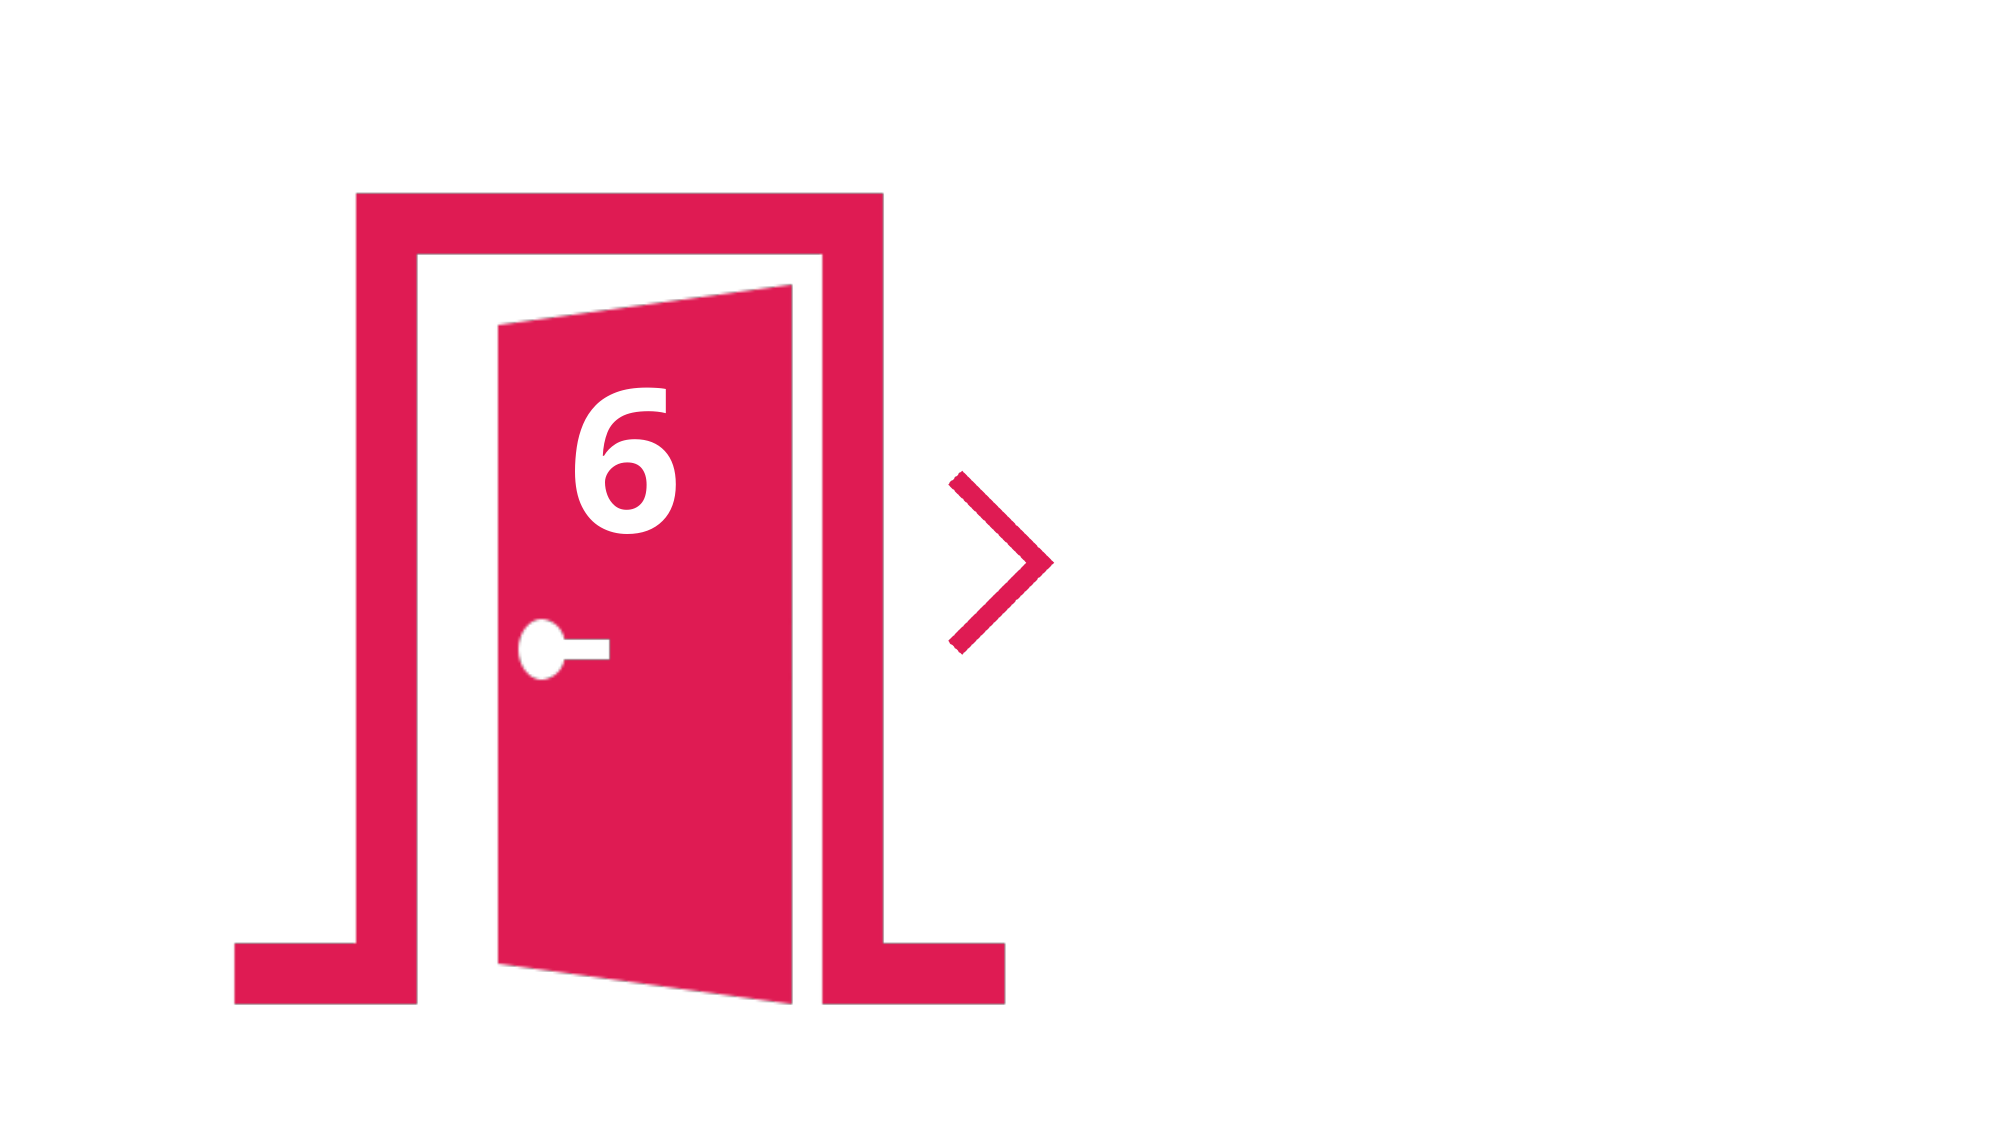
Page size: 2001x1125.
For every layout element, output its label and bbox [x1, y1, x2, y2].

text_box [134, 113, 1157, 1086]
